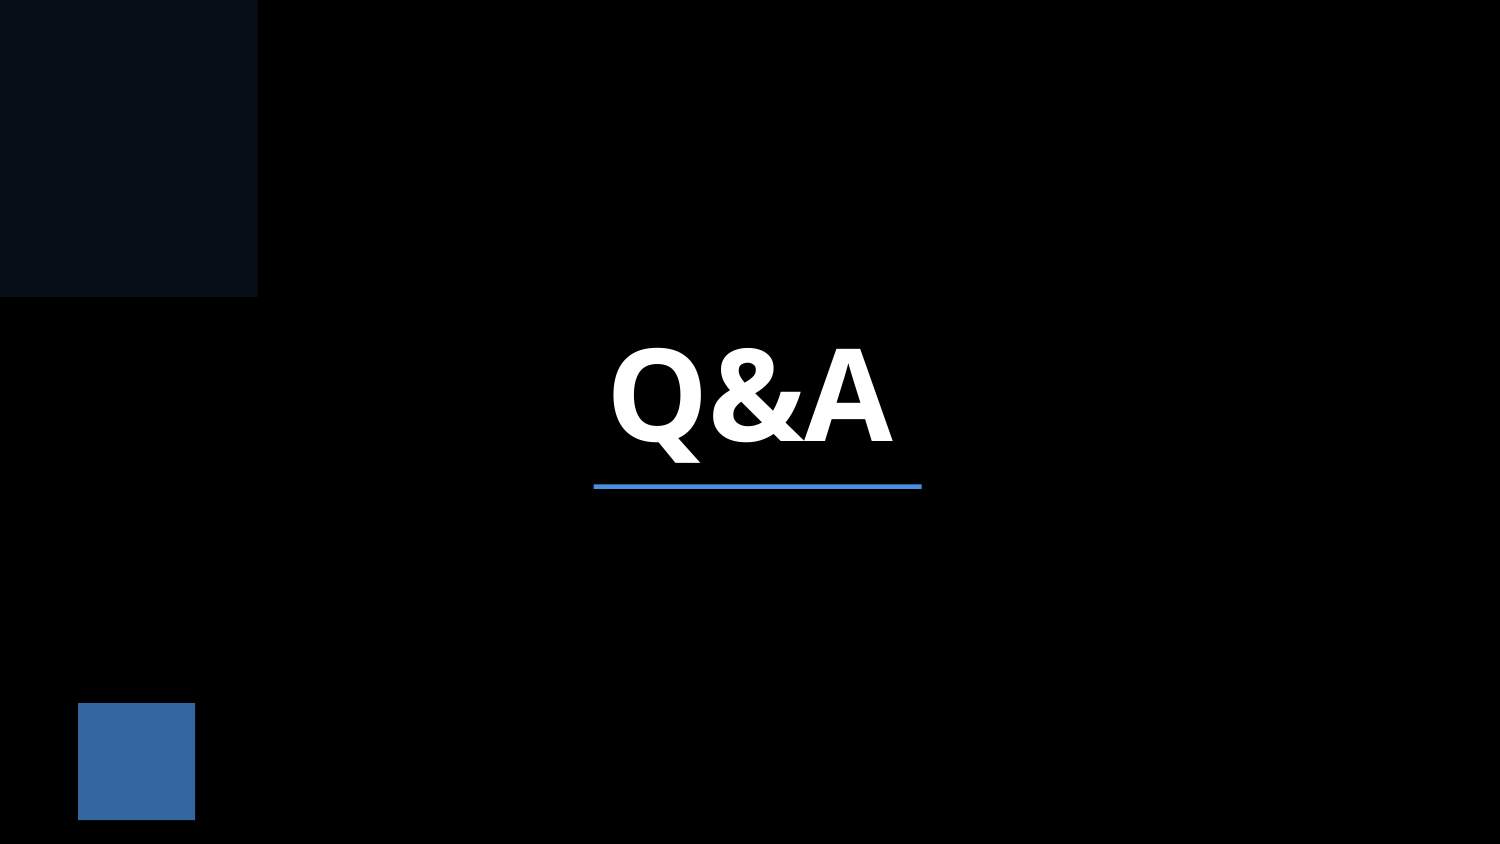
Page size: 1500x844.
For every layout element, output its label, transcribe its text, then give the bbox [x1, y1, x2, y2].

text_box [593, 484, 922, 489]
text_box Q&A [78, 312, 1422, 469]
text_box [78, 703, 196, 821]
text_box [0, 0, 258, 297]
